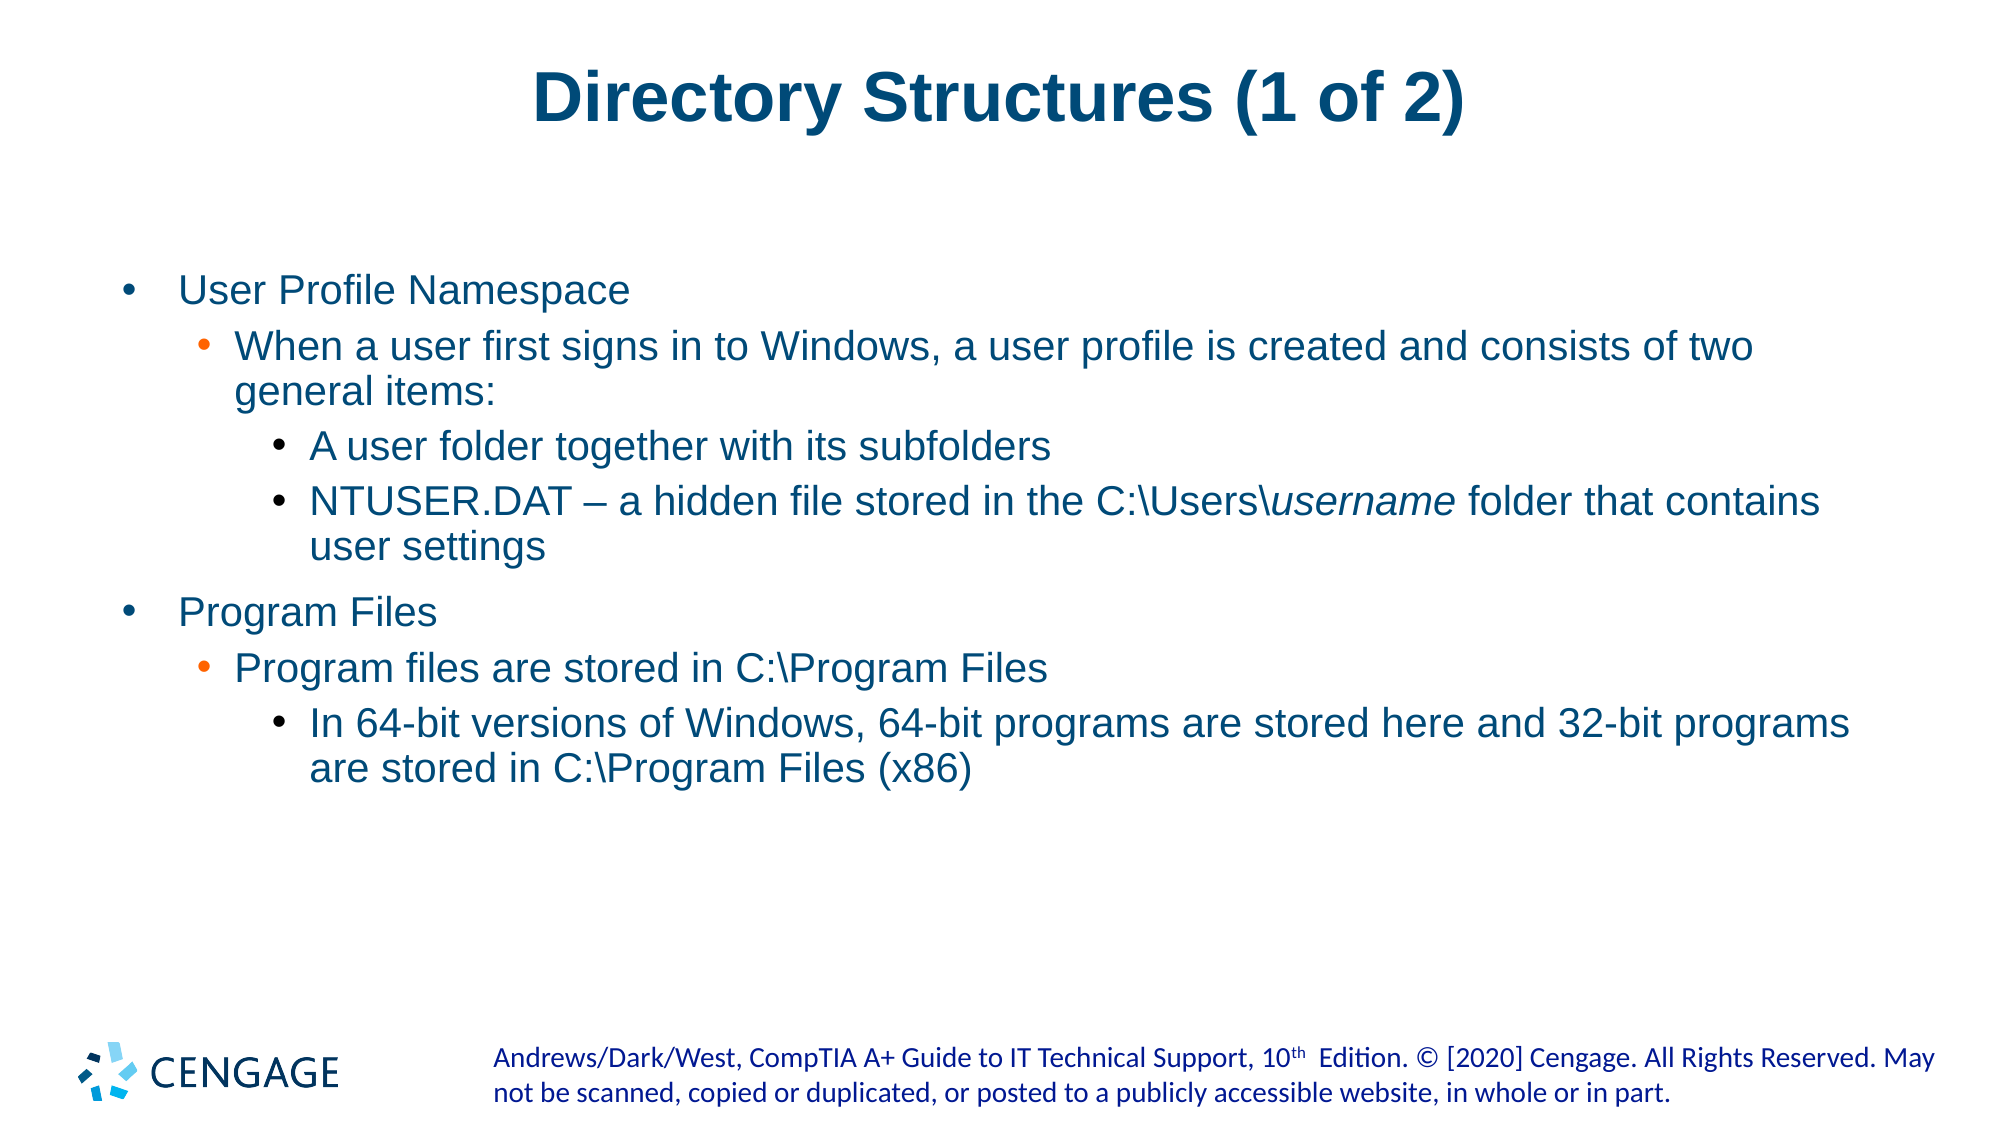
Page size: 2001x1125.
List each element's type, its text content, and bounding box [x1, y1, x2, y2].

title Directory Structures (1 of 2) [137, 59, 1863, 171]
picture [78, 1042, 338, 1101]
list User Profile Namespace When a user first signs in to Windows, a user profile is created and consists of two general items: A user folder together with its subfolders NTUSER.DAT – a hidden file stored in the C:\Users\username folder that contains user settings Program Files Program files are stored in C:\Program Files In 64-bit versions of Windows, 64-bit programs are stored here and 32-bit programs are stored in C:\Program Files (x86) [121, 268, 1880, 990]
